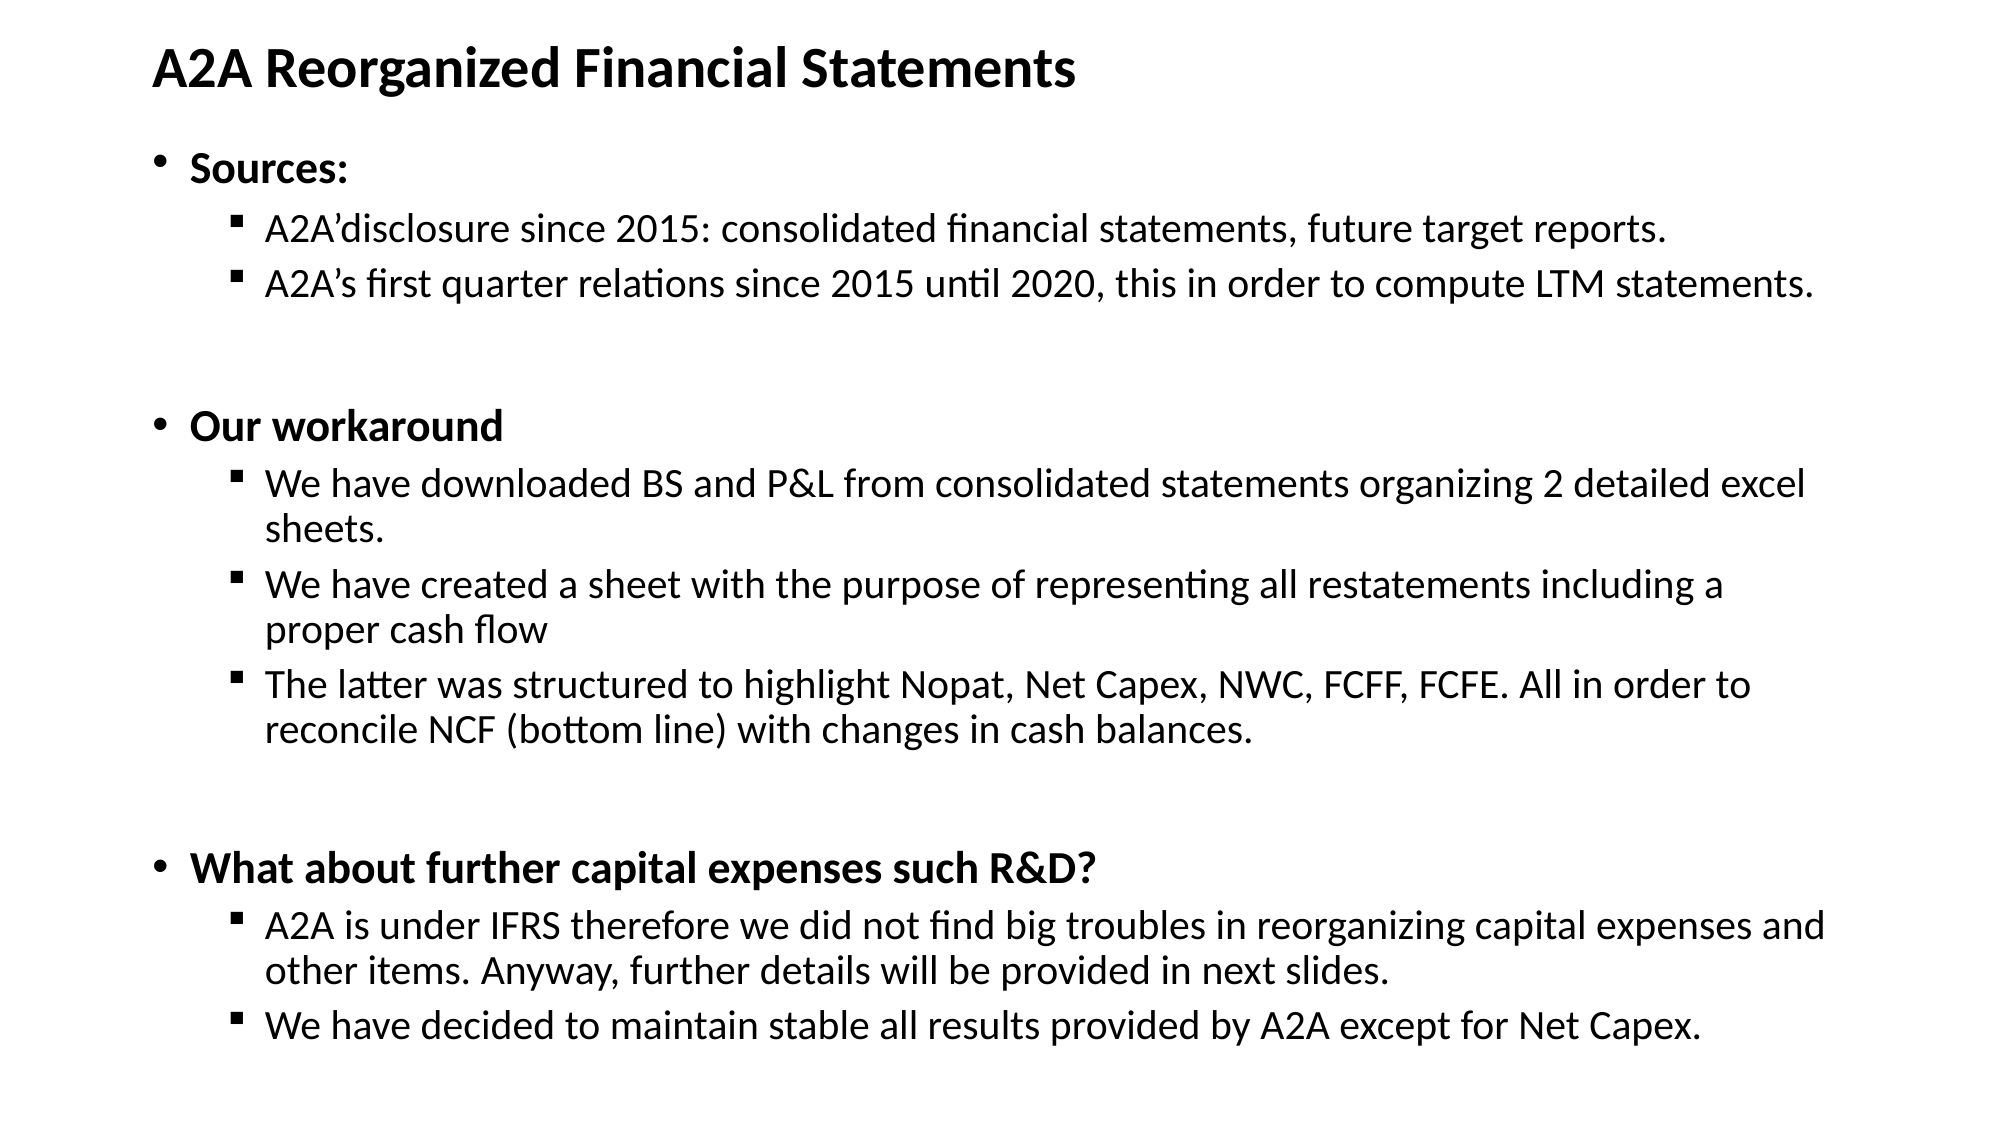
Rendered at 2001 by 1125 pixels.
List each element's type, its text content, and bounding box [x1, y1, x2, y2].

title A2A Reorganized Financial Statements [137, 24, 1863, 112]
